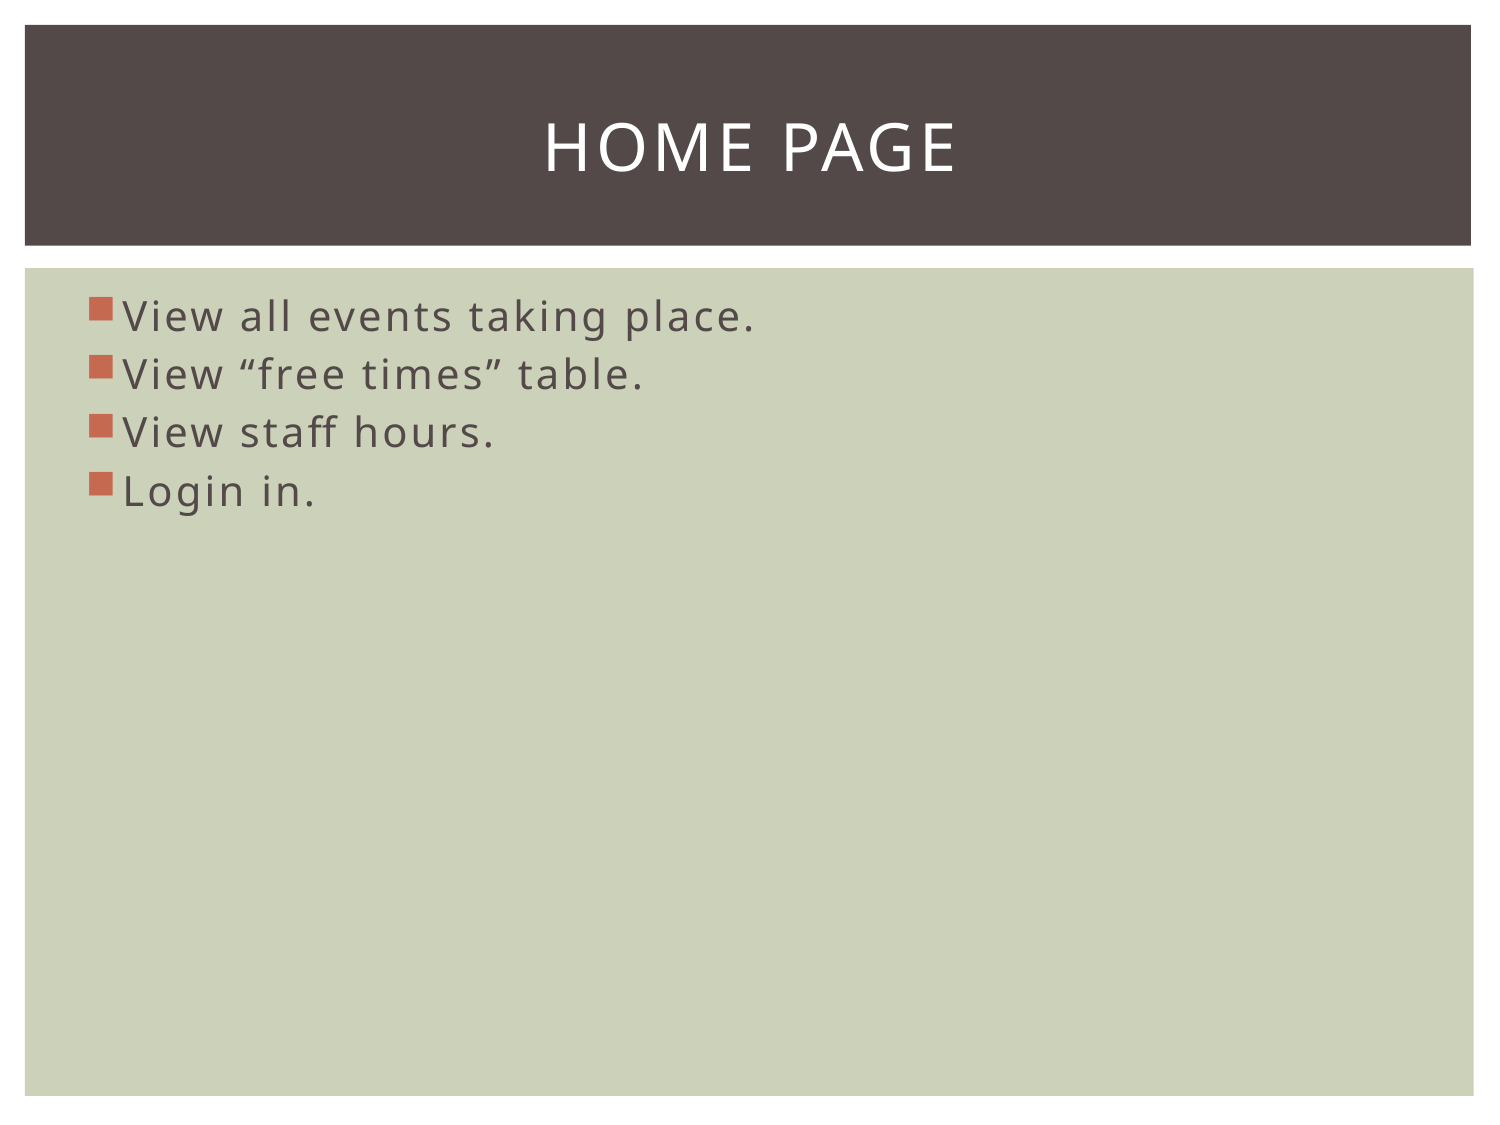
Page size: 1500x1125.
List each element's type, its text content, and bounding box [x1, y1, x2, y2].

list View all events taking place. View “free times” table. View staff hours. Login in. [62, 281, 1442, 1005]
title Home Page [62, 58, 1438, 232]
